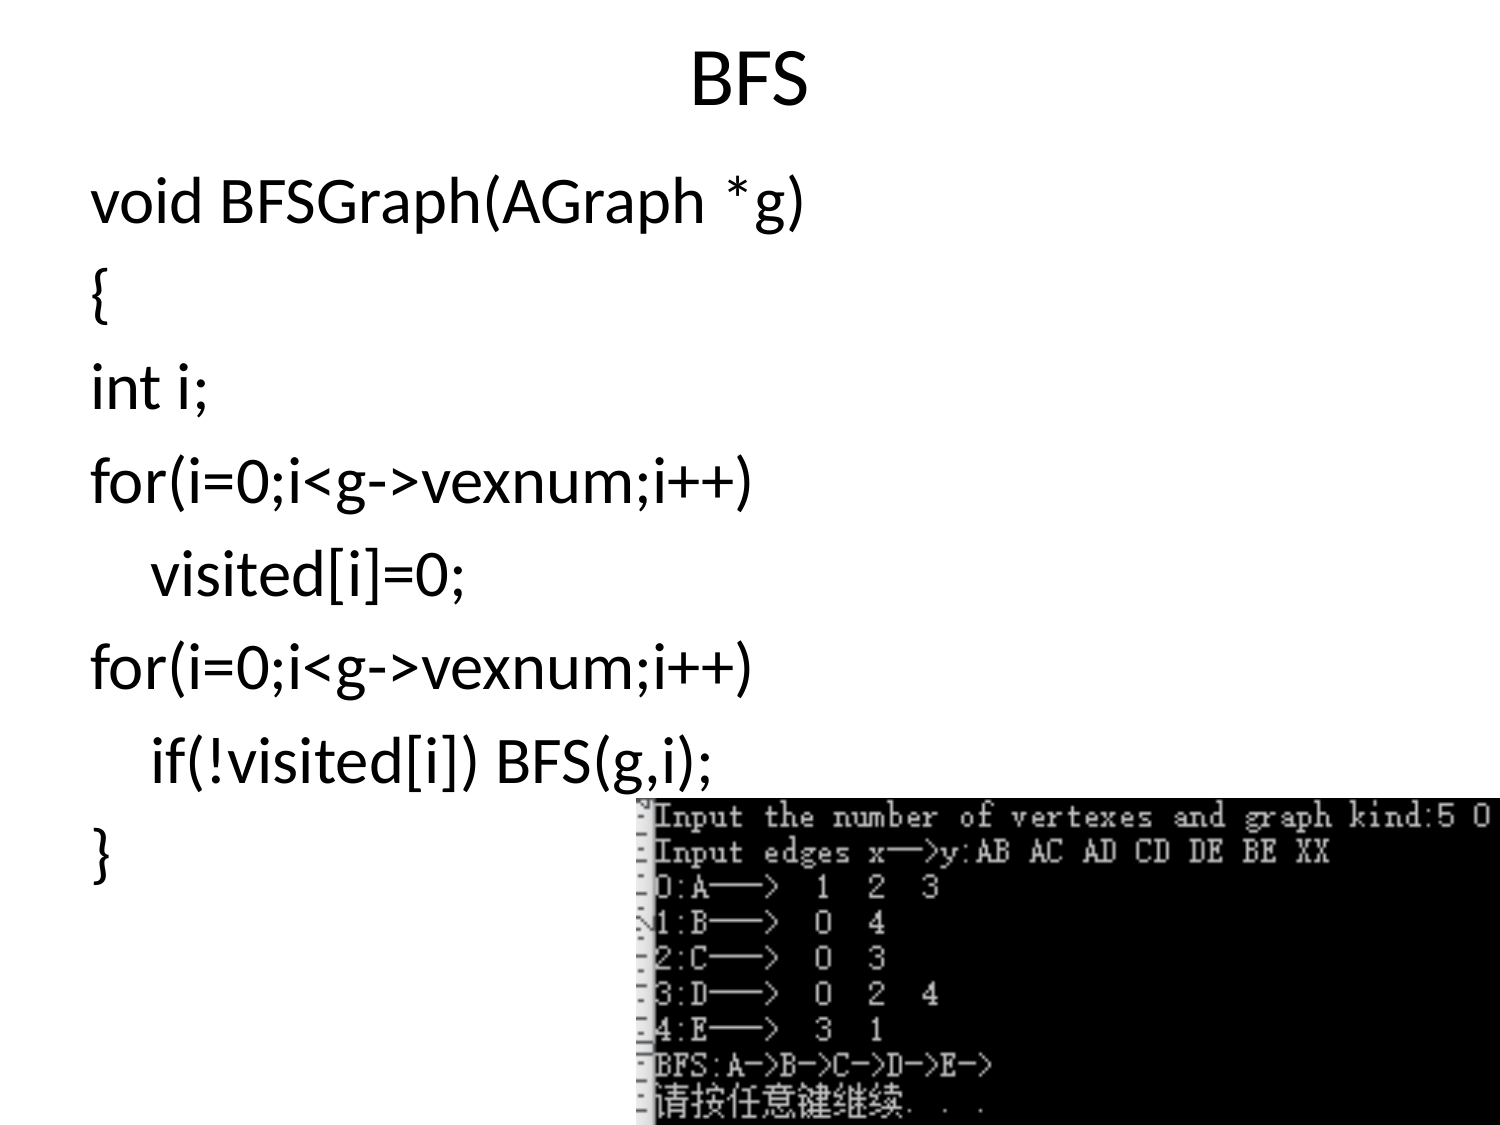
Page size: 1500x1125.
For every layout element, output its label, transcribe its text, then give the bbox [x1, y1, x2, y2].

title BFS [75, 0, 1425, 149]
picture [635, 798, 1500, 1125]
list void BFSGraph(AGraph *g) { int i; for(i=0;i<g->vexnum;i++) visited[i]=0; for(i=0;i<g->vexnum;i++) if(!visited[i]) BFS(g,i); } [75, 149, 1425, 1106]
